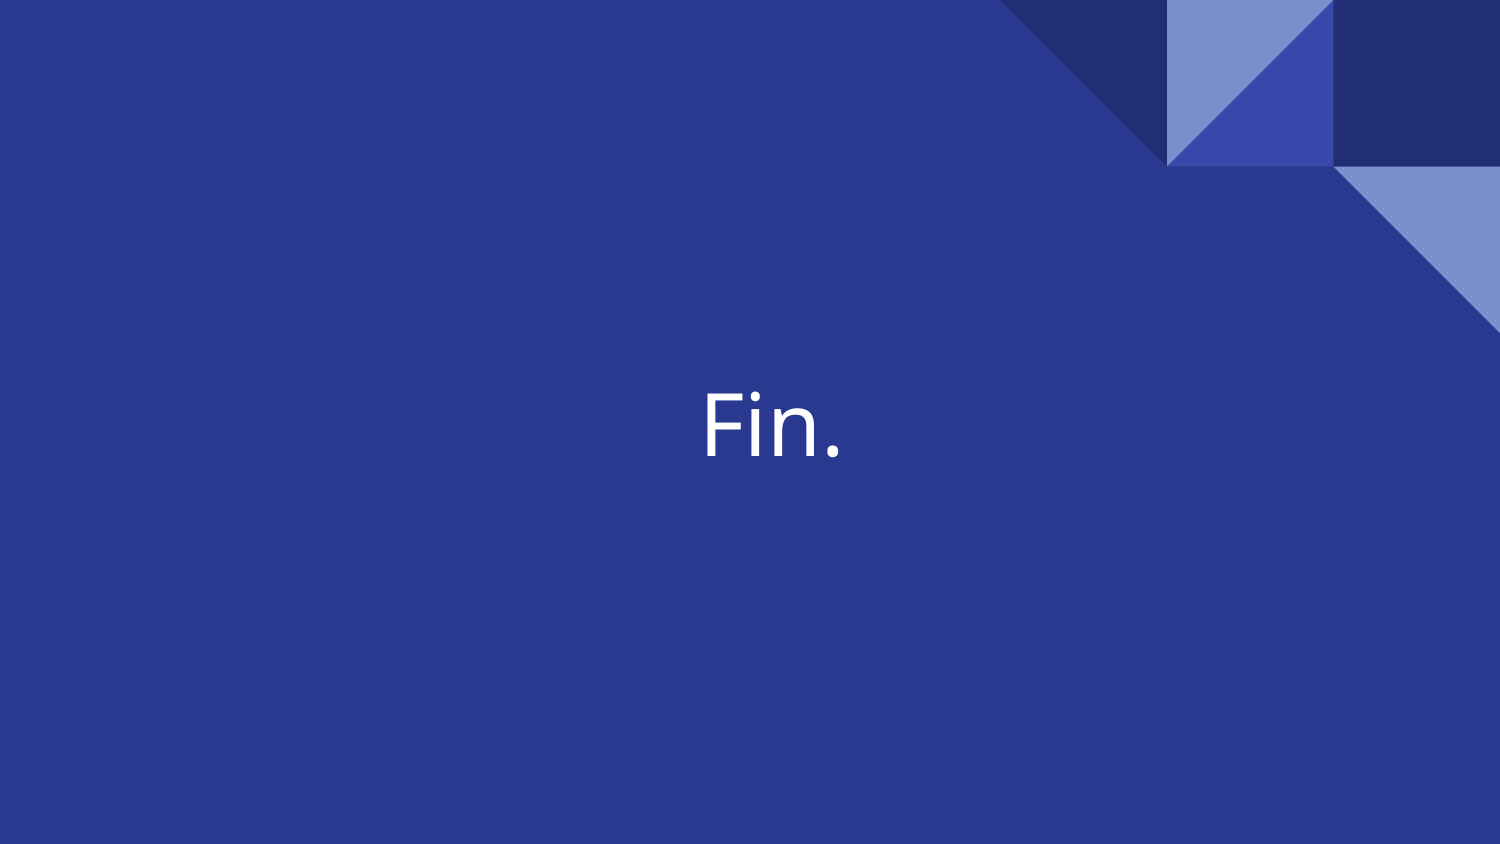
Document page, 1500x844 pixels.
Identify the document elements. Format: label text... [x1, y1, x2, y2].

title Fin. [98, 353, 1447, 491]
